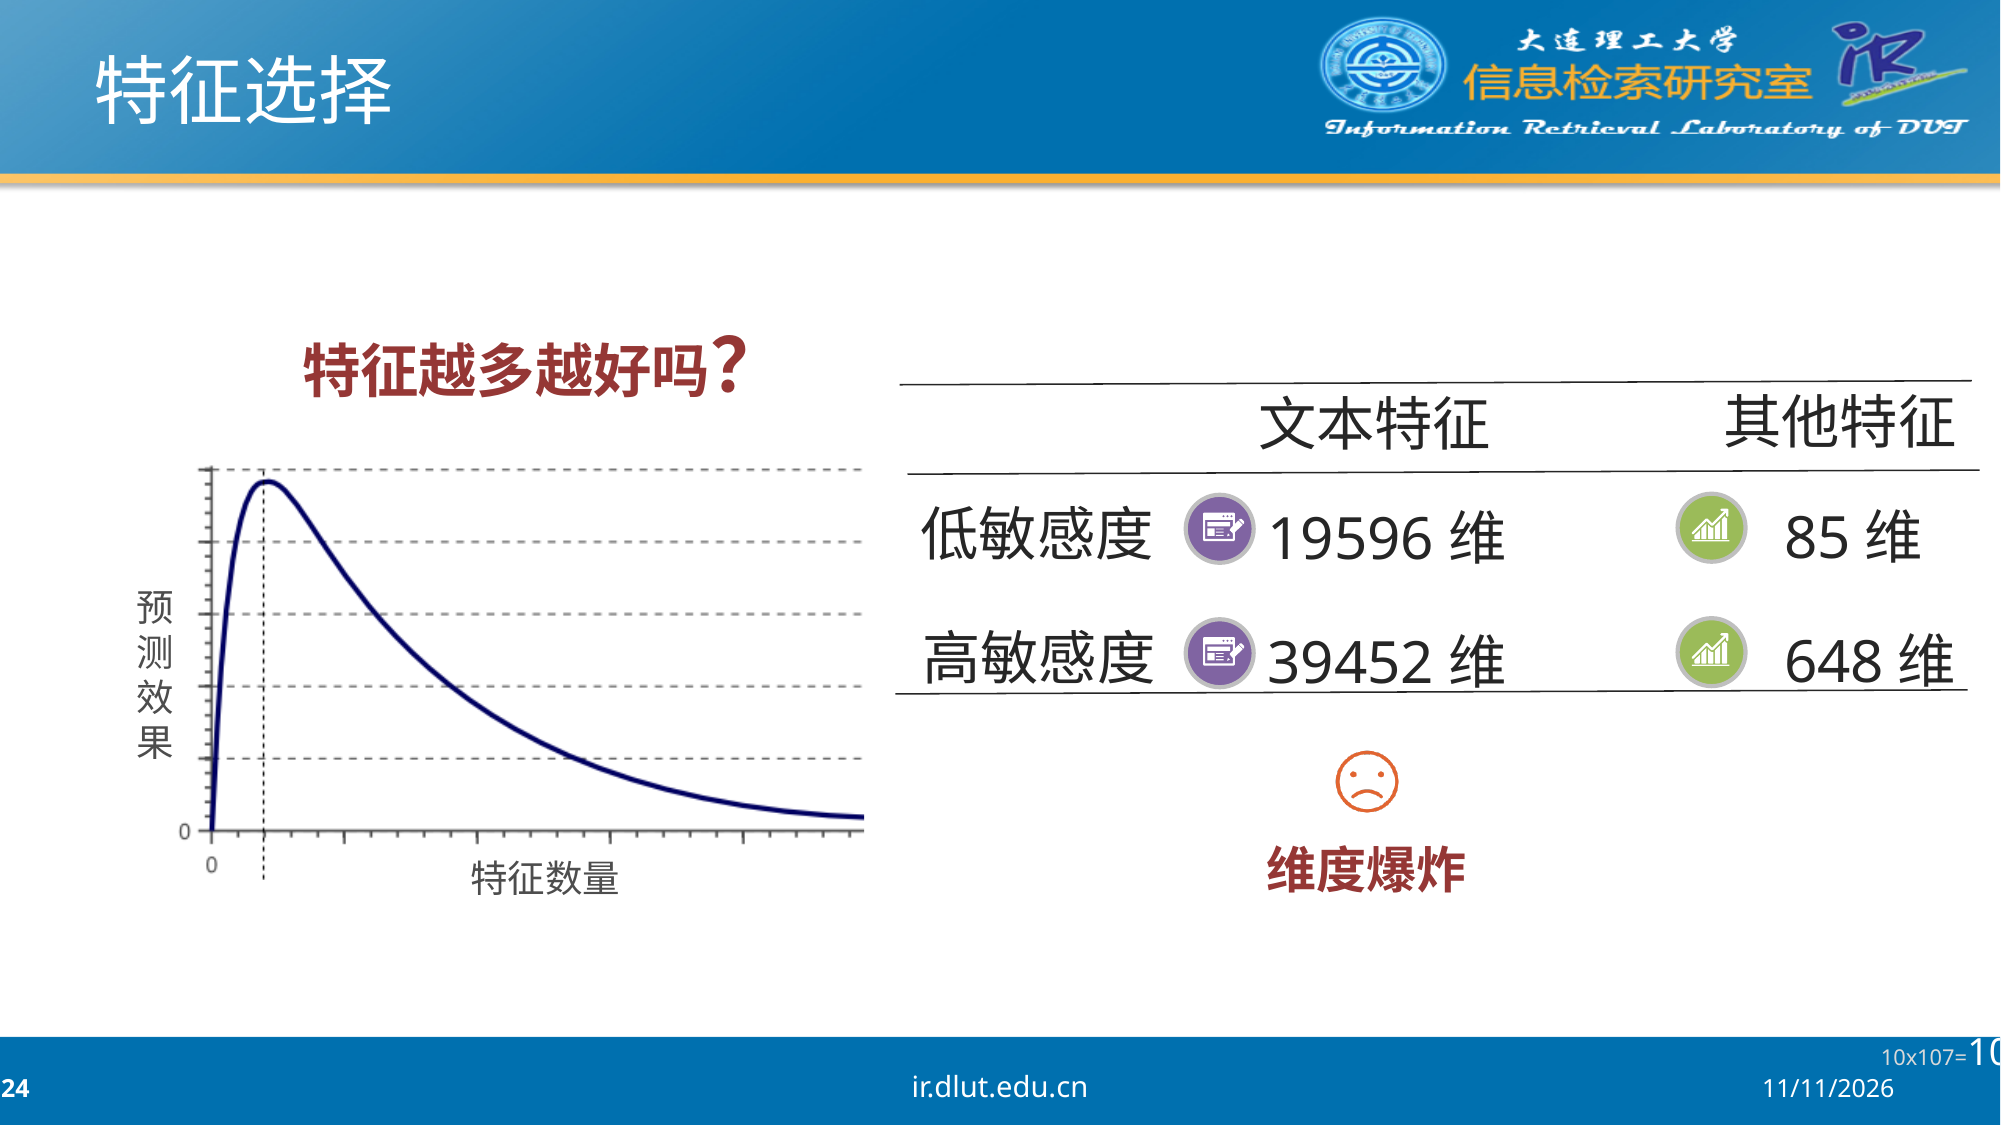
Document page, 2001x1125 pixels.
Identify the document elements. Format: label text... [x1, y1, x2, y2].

text_box 19596维 [1258, 493, 1577, 565]
text_box 85维 [1769, 492, 2000, 564]
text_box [118, 435, 865, 909]
text_box 特征越多越好吗？ [268, 282, 819, 415]
text_box 文本特征 [1243, 393, 1628, 451]
text_box 高敏感度 [907, 613, 1292, 685]
picture [0, 0, 2001, 1125]
text_box 其他特征 [1708, 378, 2000, 449]
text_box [1677, 617, 1746, 687]
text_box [895, 689, 1968, 695]
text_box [1185, 618, 1254, 688]
text_box 低敏感度 [905, 489, 1291, 561]
text_box 维度爆炸 [1231, 831, 1502, 906]
text_box 39452维 [1259, 618, 1577, 688]
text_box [907, 469, 1980, 475]
text_box 10x107=1070 [1866, 1020, 2000, 1081]
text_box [1677, 493, 1746, 562]
title 特征选择 [78, 35, 1258, 143]
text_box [1185, 494, 1254, 564]
text_box 648维 [1769, 616, 2000, 688]
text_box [899, 380, 1972, 385]
